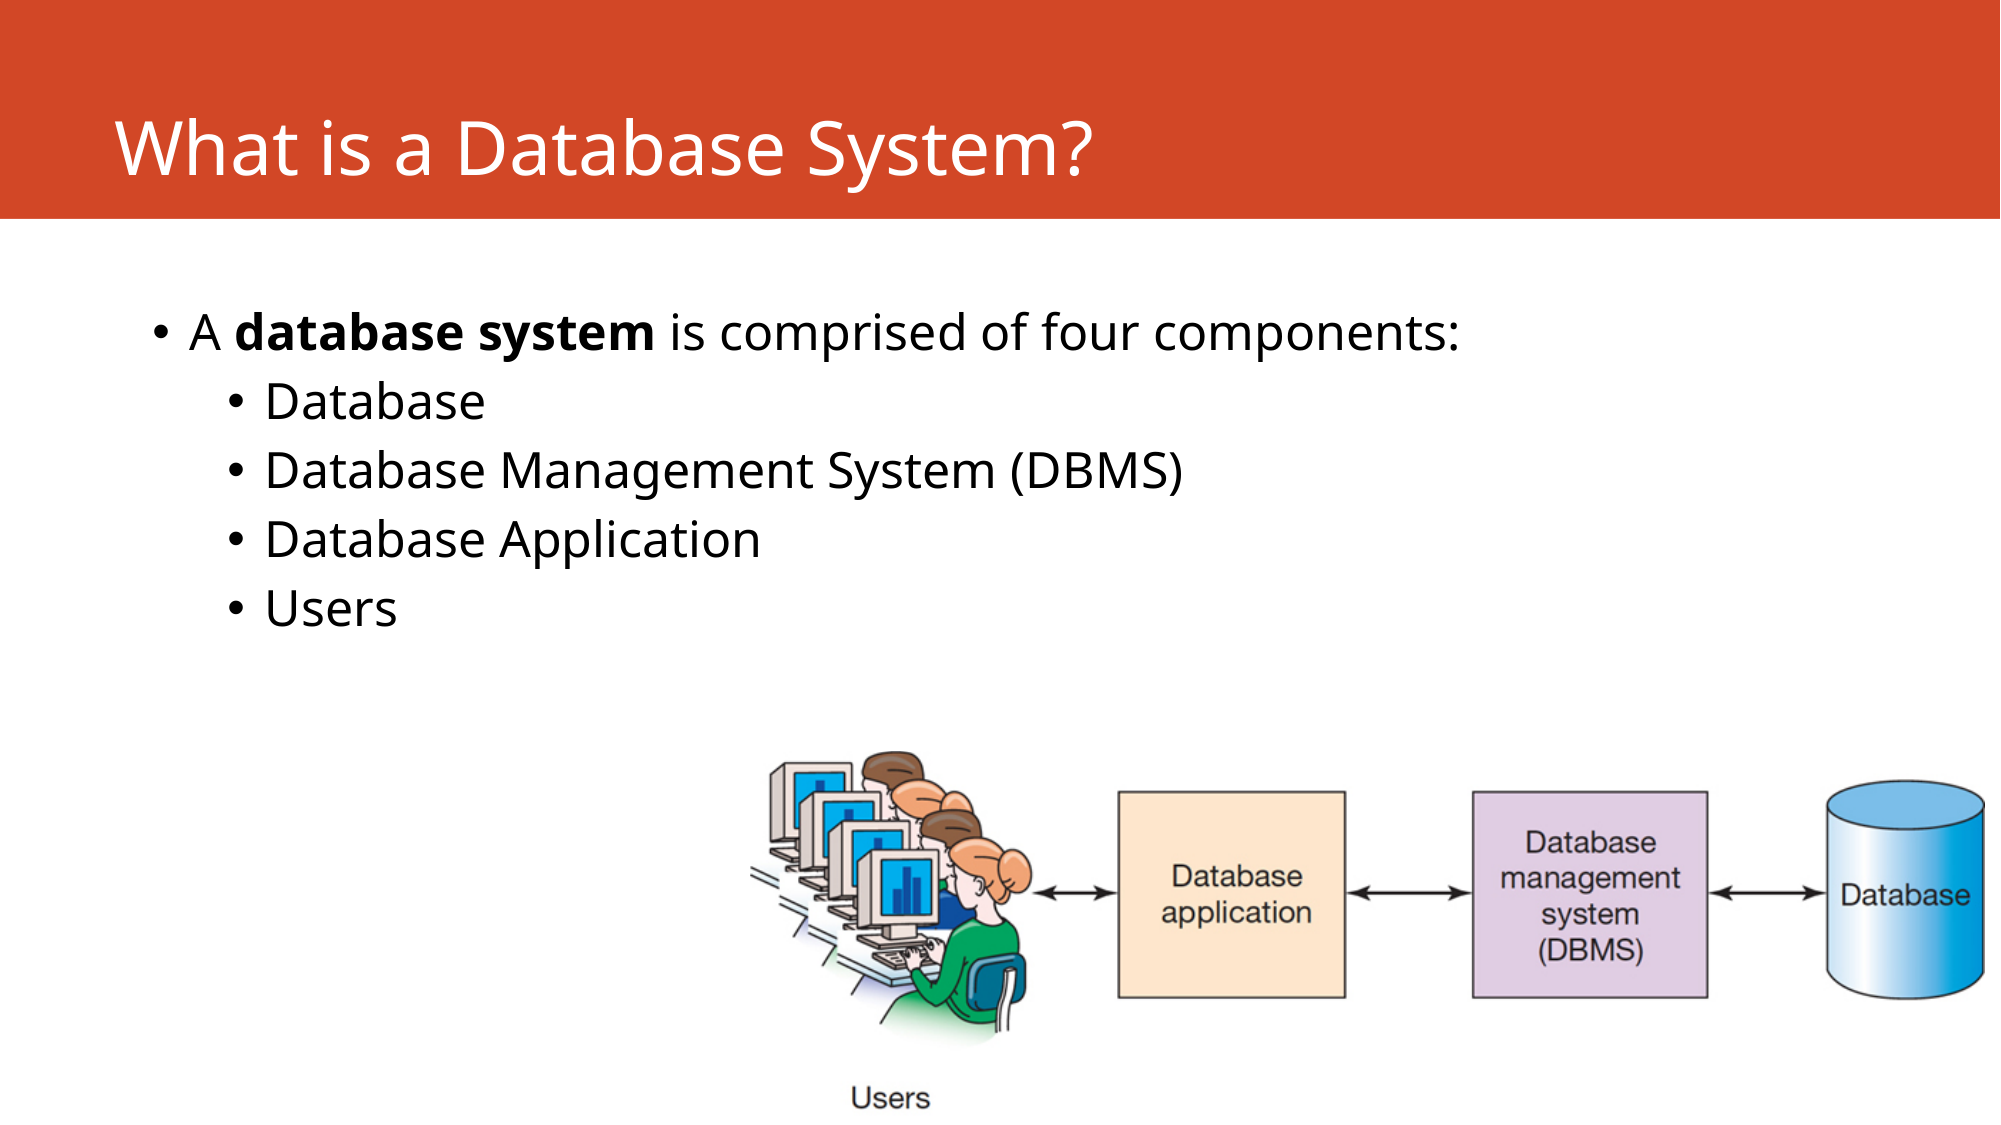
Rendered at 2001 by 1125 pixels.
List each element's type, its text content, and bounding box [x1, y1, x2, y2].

list A database system is comprised of four components: Database Database Management System (D B M S) Database Application Users [137, 299, 1863, 1014]
title What is a Database System? [99, 0, 1863, 199]
picture [750, 751, 1985, 1120]
